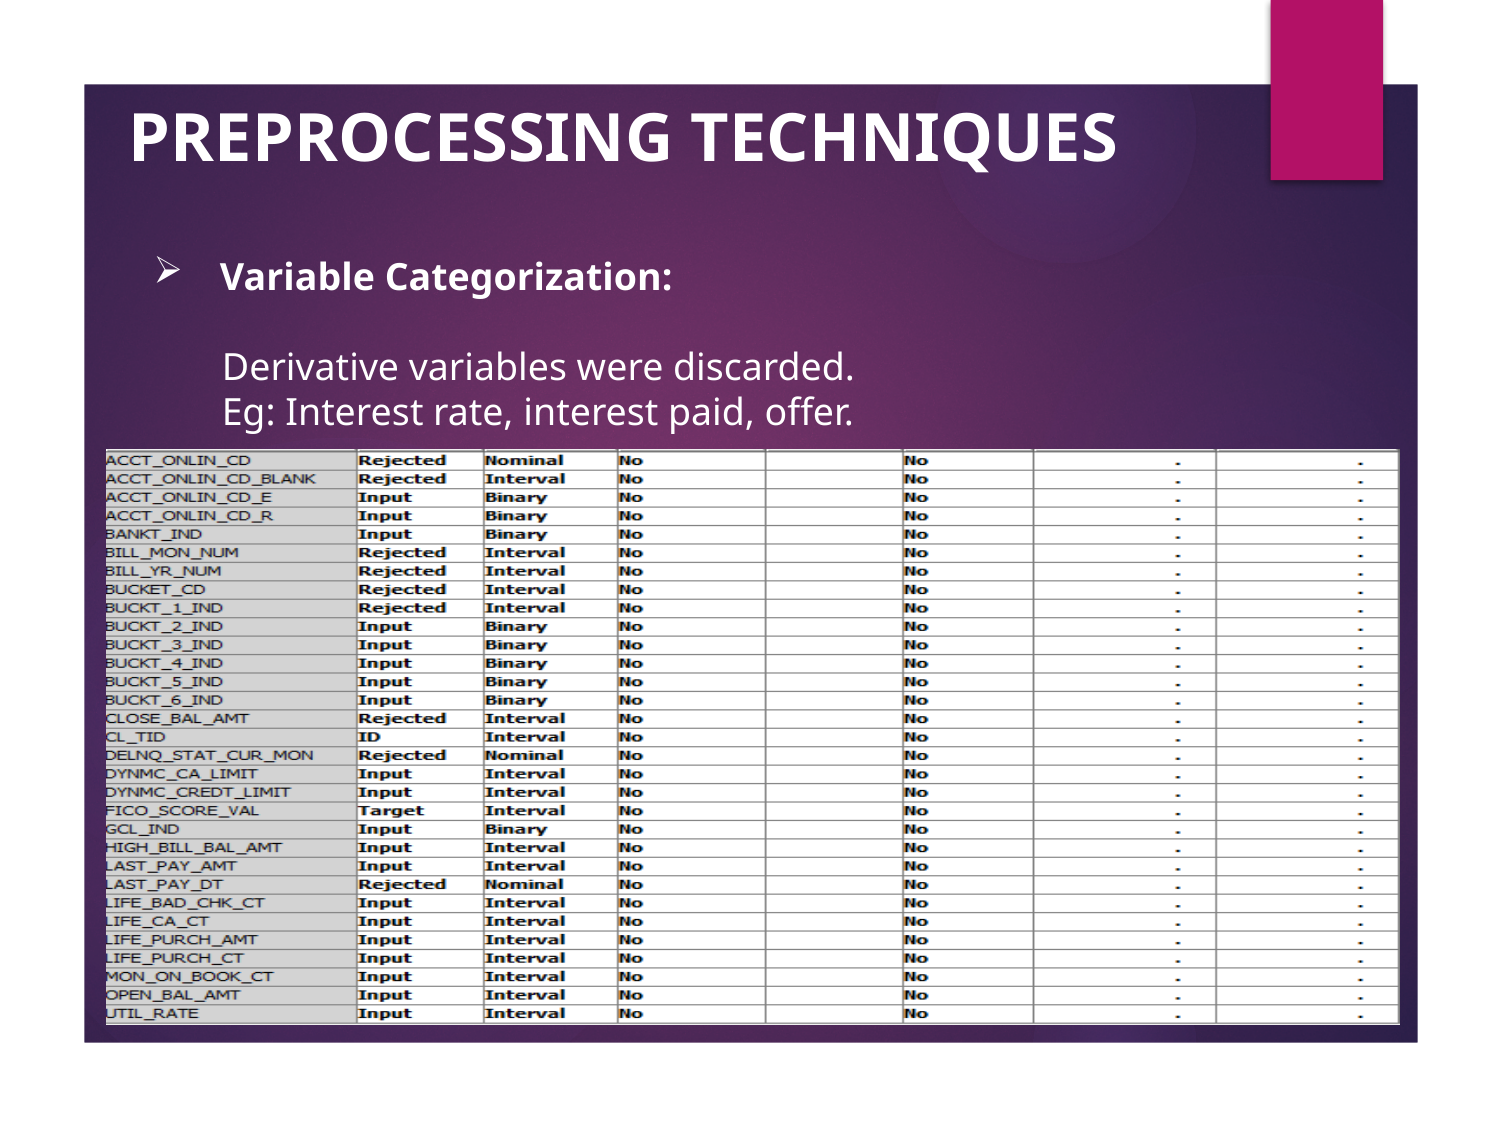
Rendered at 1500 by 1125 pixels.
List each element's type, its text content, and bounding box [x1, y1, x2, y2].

picture [106, 449, 1401, 1026]
text_box Variable Categorization: Derivative variables were discarded. Eg: Interest rate, interest paid, offer. [0, 200, 1388, 902]
text_box PREPROCESSING TECHNIQUES [114, 87, 1134, 183]
